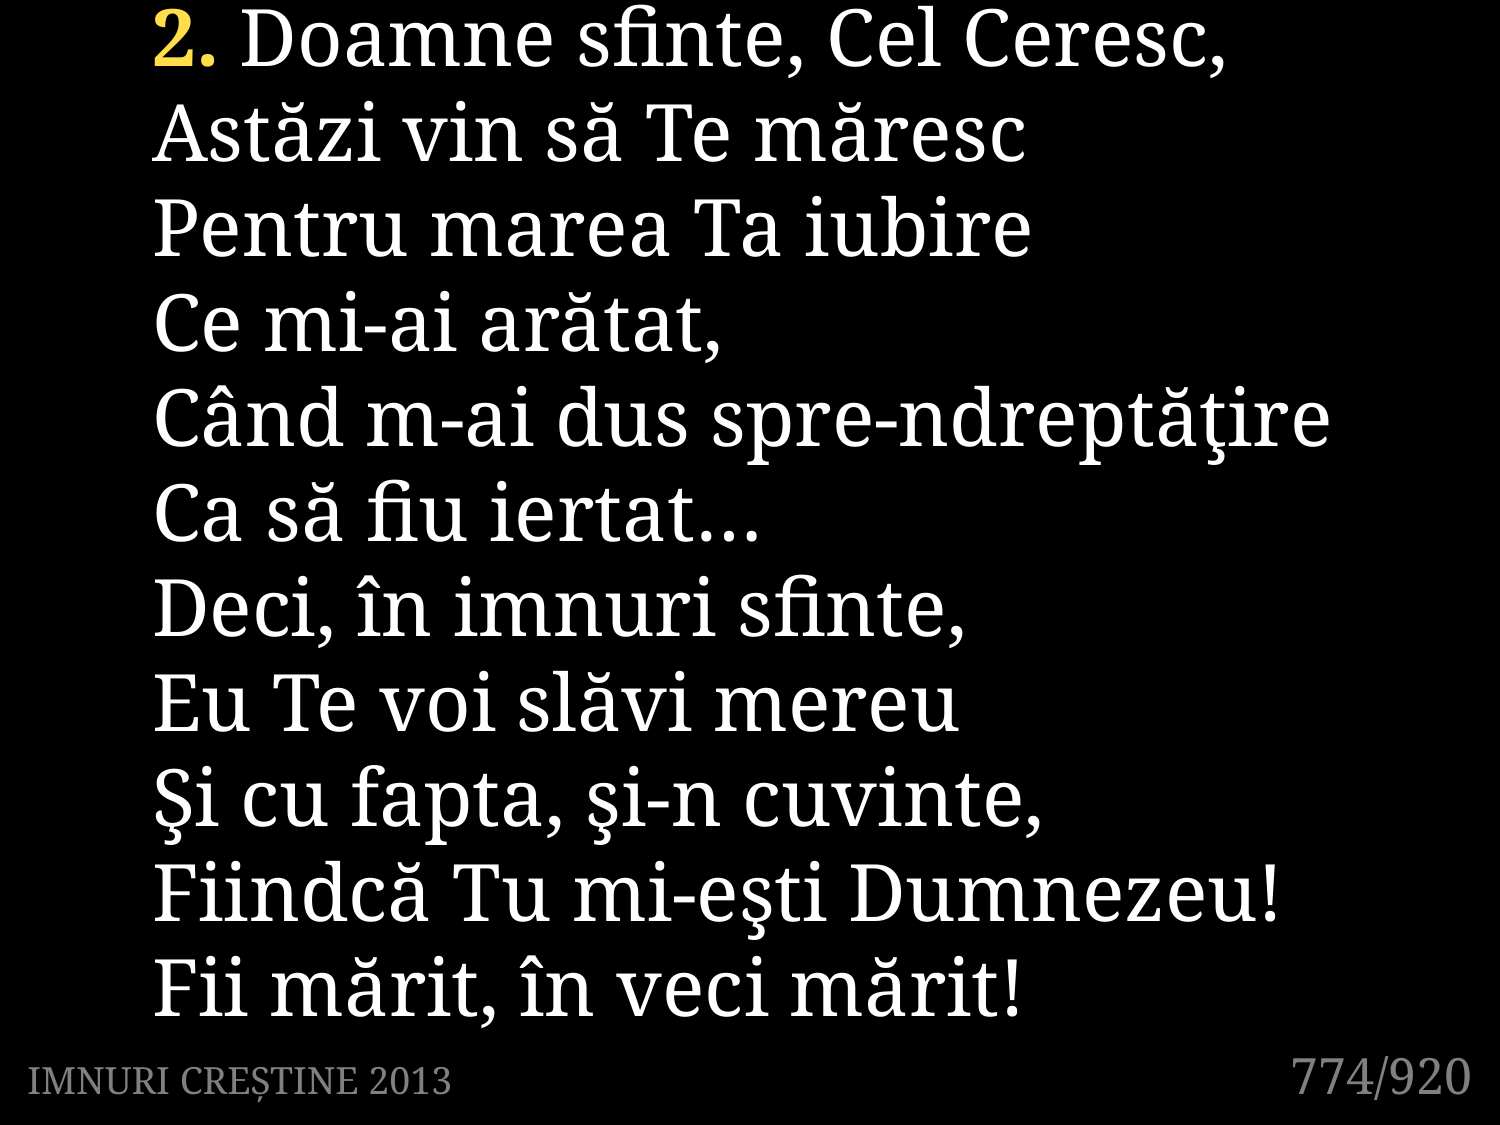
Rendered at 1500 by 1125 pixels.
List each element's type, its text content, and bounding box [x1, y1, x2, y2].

text_box IMNURI CREȘTINE 2013 [12, 1049, 637, 1110]
text_box 2. Doamne sfinte, Cel Ceresc, Astăzi vin să Te măresc Pentru marea Ta iubire Ce mi-ai arătat, Când m-ai dus spre-ndreptăţire Ca să fiu iertat… Deci, în imnuri sfinte, Eu Te voi slăvi mereu Şi cu fapta, şi-n cuvinte, Fiindcă Tu mi-eşti Dumnezeu! Fii mărit, în veci mărit! [137, 0, 1500, 1041]
text_box 774/920 [637, 1037, 1488, 1113]
